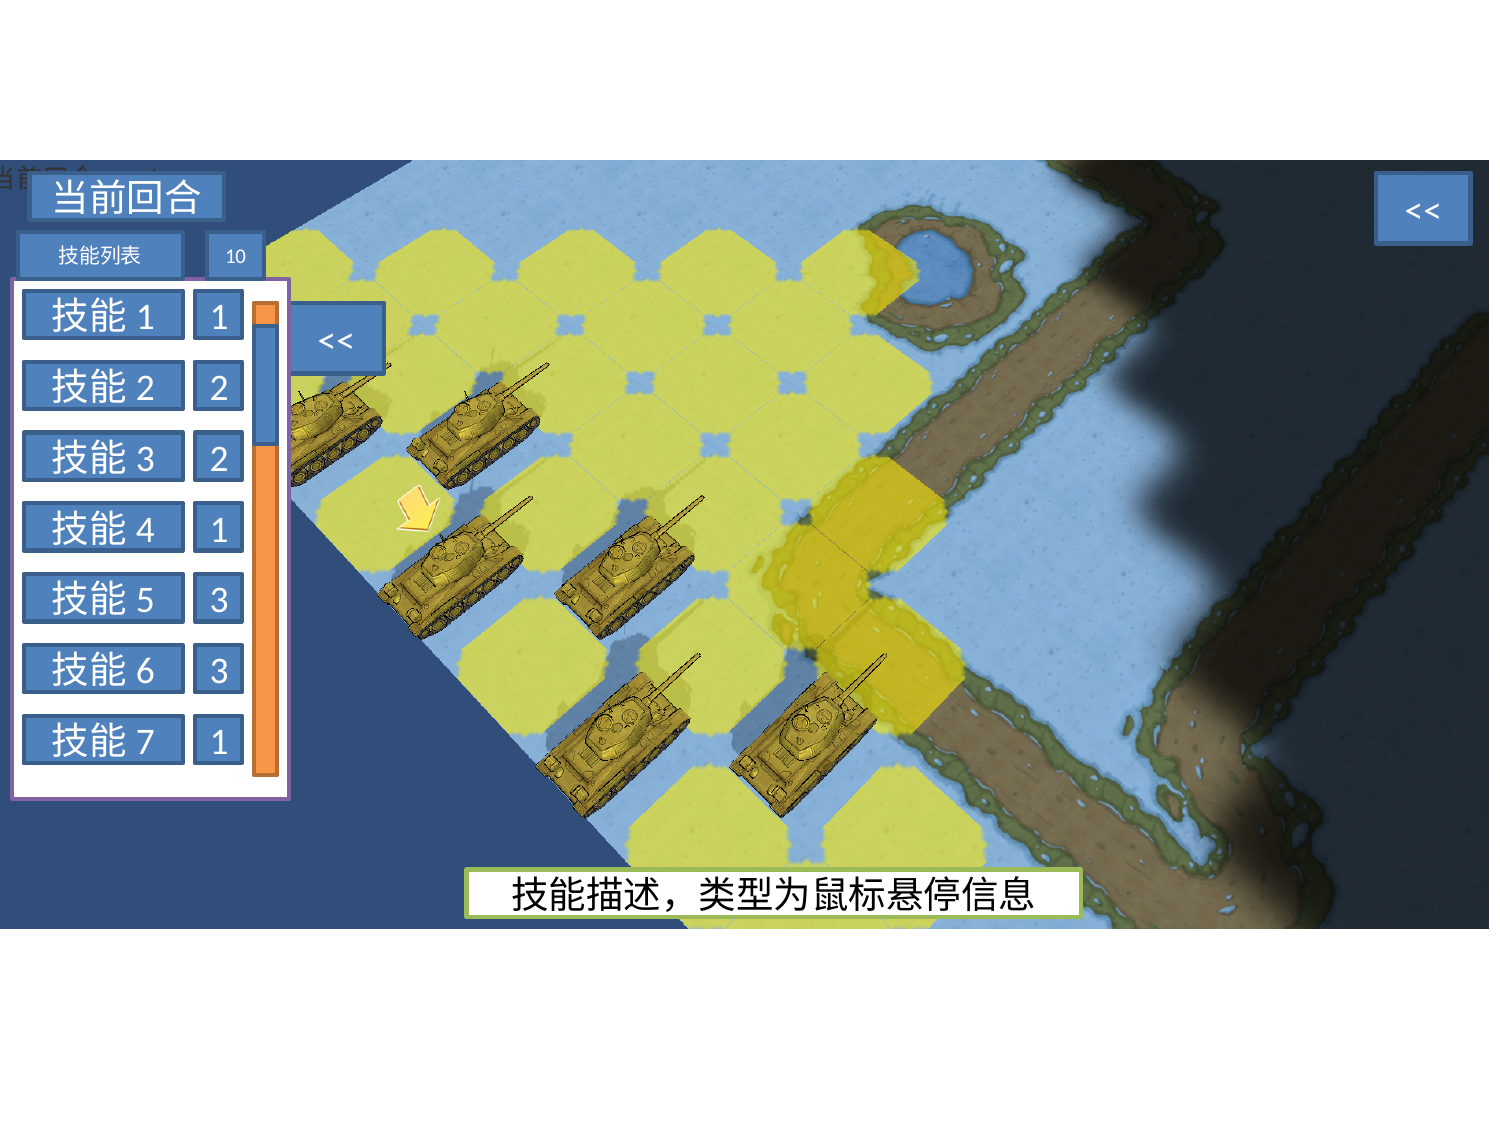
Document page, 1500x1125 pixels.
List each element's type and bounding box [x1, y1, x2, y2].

picture [0, 160, 1489, 929]
